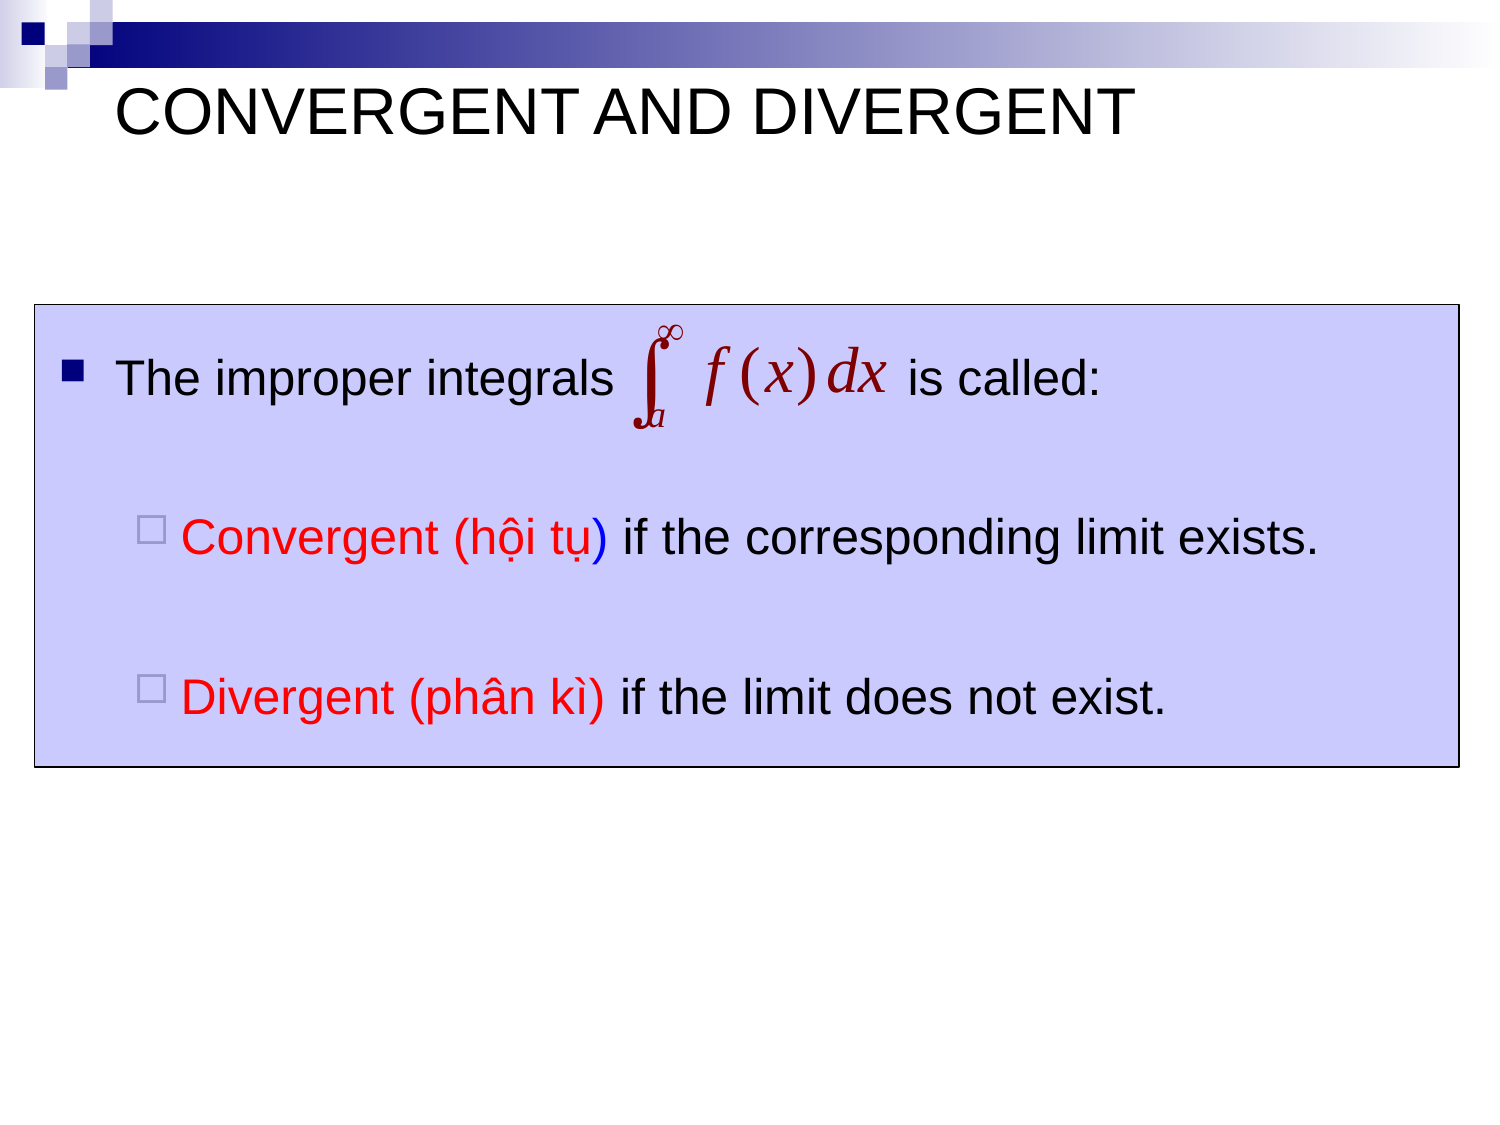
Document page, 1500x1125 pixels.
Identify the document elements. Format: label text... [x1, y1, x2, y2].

list The improper integrals is called: Convergent (hội tụ) if the corresponding limit exists. Divergent (phân kì) if the limit does not exist. [43, 337, 1450, 863]
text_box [612, 299, 900, 442]
text_box [900, 304, 1460, 767]
title CONVERGENT AND DIVERGENT [99, 60, 1250, 157]
text_box [34, 304, 612, 767]
